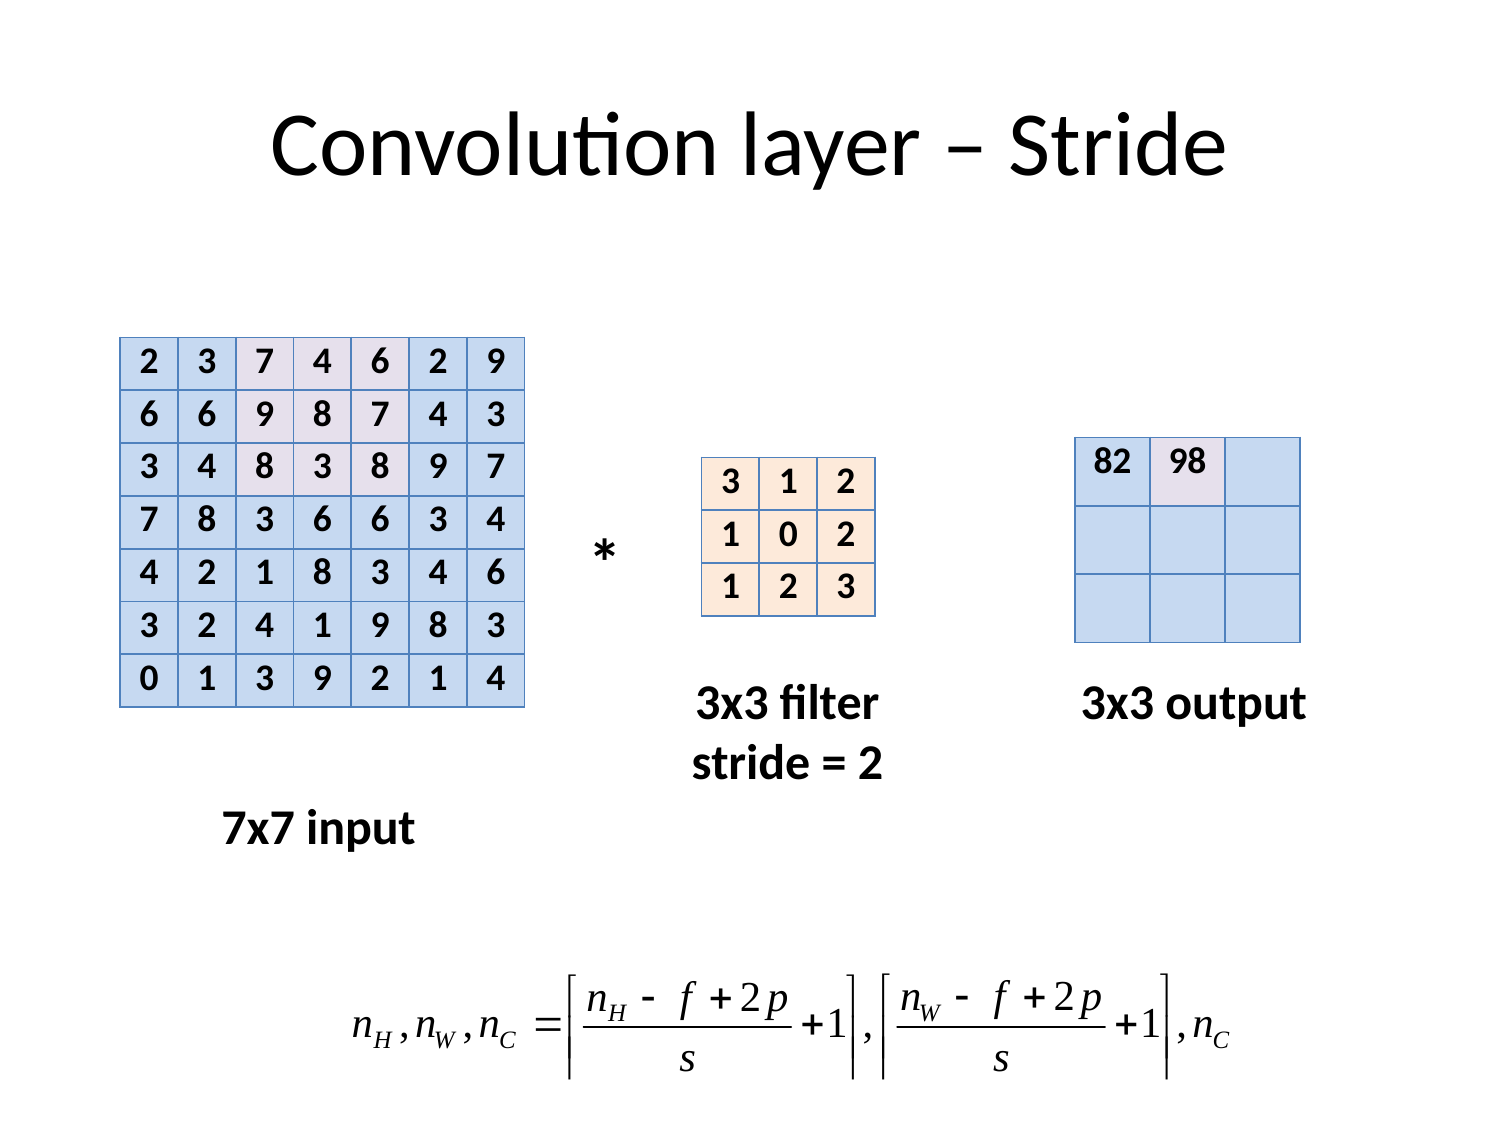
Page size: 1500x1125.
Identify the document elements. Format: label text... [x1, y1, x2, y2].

text_box 3x3 filter stride = 2 [674, 662, 900, 798]
table_header 1 [760, 458, 816, 509]
table_header 6 [352, 338, 408, 389]
table_cell 3 [121, 444, 177, 495]
table_cell 8 [294, 550, 350, 601]
table_cell 8 [352, 444, 408, 495]
text_box * [574, 512, 637, 608]
table_cell 2 [179, 602, 235, 653]
table_header 4 [294, 338, 350, 389]
table_cell 1 [237, 550, 293, 601]
table_cell 0 [760, 511, 816, 562]
table_cell [1226, 507, 1299, 573]
table_cell 7 [121, 497, 177, 548]
table_cell 1 [179, 655, 235, 706]
table_cell 4 [468, 655, 524, 706]
table_cell 4 [410, 391, 466, 442]
table_header 2 [818, 458, 874, 509]
table_cell 6 [294, 497, 350, 548]
table_cell 1 [294, 602, 350, 653]
table_cell 4 [468, 497, 524, 548]
table_header 82 [1076, 438, 1149, 505]
table_cell 7 [468, 444, 524, 495]
table_cell 6 [468, 550, 524, 601]
table_header 3 [702, 458, 758, 509]
table_cell 8 [410, 602, 466, 653]
table_cell 3 [121, 602, 177, 653]
table_cell 8 [237, 444, 293, 495]
table_cell [1076, 575, 1149, 642]
table_cell 4 [121, 550, 177, 601]
table_cell 0 [121, 655, 177, 706]
table_header 7 [237, 338, 293, 389]
table_header 9 [468, 338, 524, 389]
table_cell 8 [294, 391, 350, 442]
table_cell 9 [237, 391, 293, 442]
table_cell 3 [237, 655, 293, 706]
text_box 3x3 output [1062, 662, 1325, 738]
table_cell 6 [121, 391, 177, 442]
table_cell 6 [179, 391, 235, 442]
table_cell 9 [410, 444, 466, 495]
table_cell 4 [179, 444, 235, 495]
table_cell 6 [352, 497, 408, 548]
table_header 98 [1151, 438, 1224, 505]
table_header 2 [121, 338, 177, 389]
table_cell 1 [702, 564, 758, 615]
table_cell [1226, 575, 1299, 642]
table_header 2 [410, 338, 466, 389]
title Convolution layer – Stride [75, 45, 1425, 233]
table_cell [1151, 507, 1224, 573]
table_header [1226, 438, 1299, 505]
table_cell 9 [352, 602, 408, 653]
table_cell 4 [237, 602, 293, 653]
table_cell [1076, 507, 1149, 573]
table_cell 3 [352, 550, 408, 601]
table_header 3 [179, 338, 235, 389]
table_cell 8 [179, 497, 235, 548]
table_cell 1 [702, 511, 758, 562]
table_cell 7 [352, 391, 408, 442]
table_cell 2 [760, 564, 816, 615]
table_cell 3 [468, 602, 524, 653]
table_cell 3 [818, 564, 874, 615]
text_box 7x7 input [112, 786, 525, 862]
table_cell 9 [294, 655, 350, 706]
table_cell 2 [818, 511, 874, 562]
table_cell 3 [237, 497, 293, 548]
table_cell 3 [294, 444, 350, 495]
table_cell [1151, 575, 1224, 642]
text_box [345, 966, 1238, 1089]
table_cell 3 [468, 391, 524, 442]
table_cell 2 [352, 655, 408, 706]
table_cell 3 [410, 497, 466, 548]
table_cell 1 [410, 655, 466, 706]
table_cell 2 [179, 550, 235, 601]
table_cell 4 [410, 550, 466, 601]
